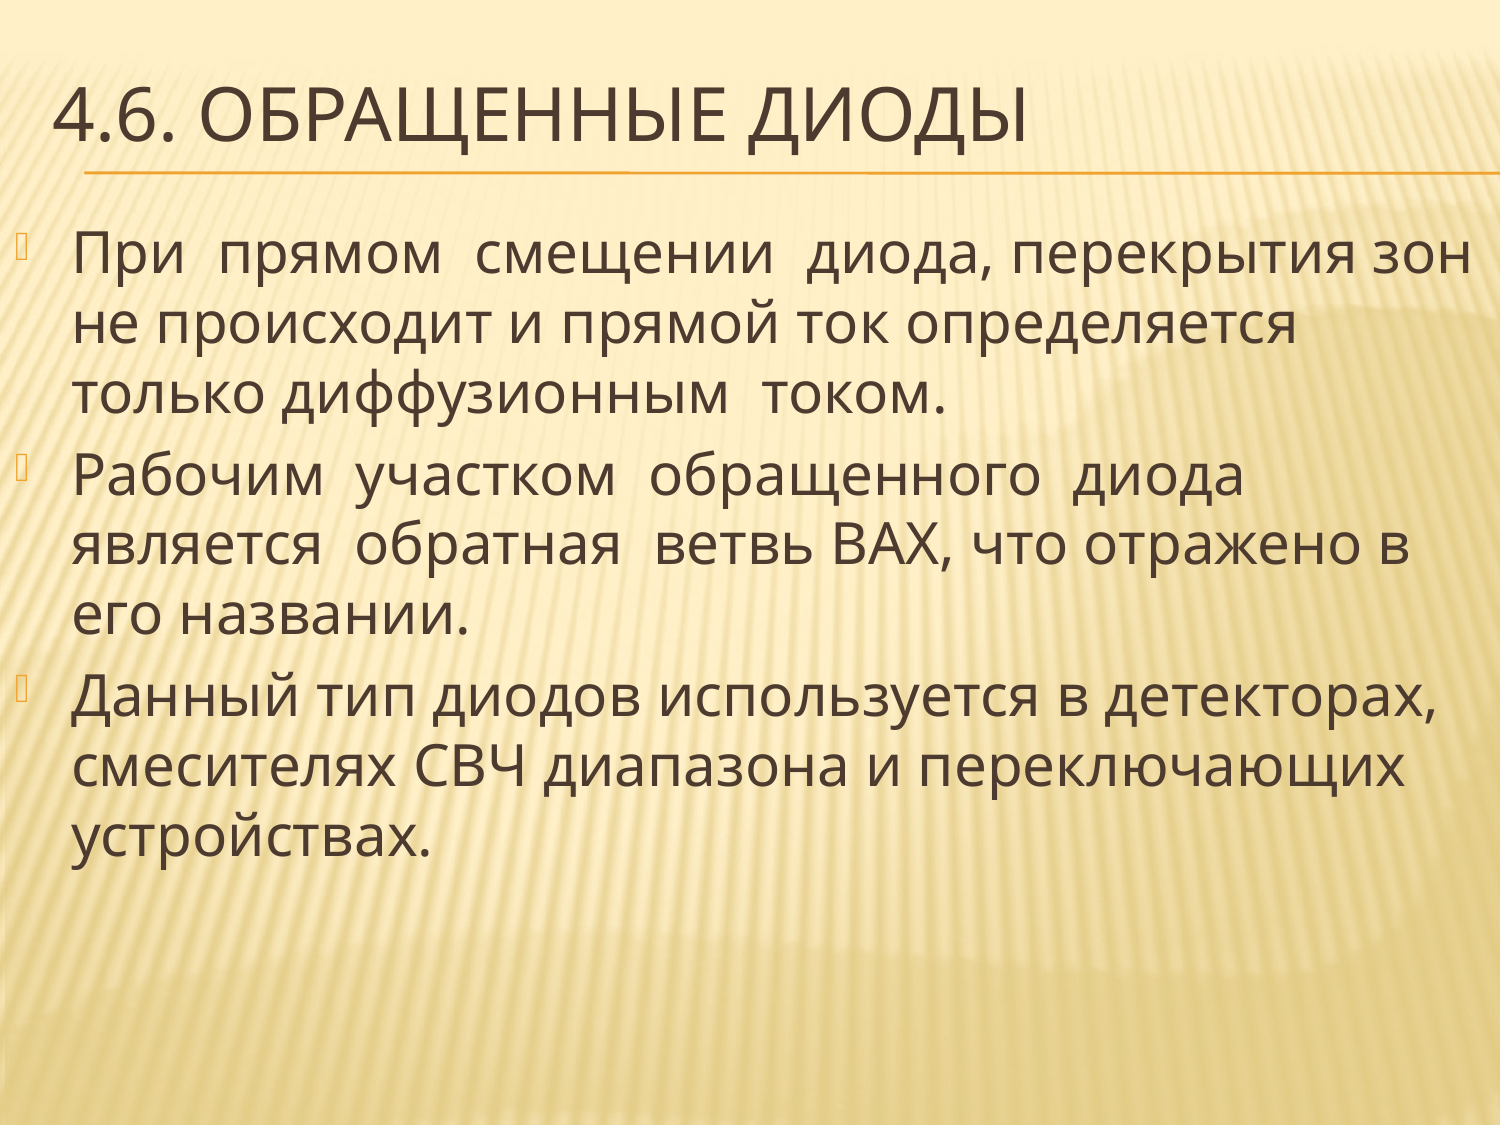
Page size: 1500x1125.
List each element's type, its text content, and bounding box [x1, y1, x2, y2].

list При прямом смещении диода, перекрытия зон не происходит и прямой ток определяется только диффузионным током. Рабочим участком обращенного диода является обратная ветвь ВАХ, что отражено в его названии. Данный тип диодов используется в детекторах, смесителях СВЧ диапазона и переключающих устройствах. [0, 208, 1500, 1106]
title 4.6. обращенные диоды [37, 42, 1463, 181]
